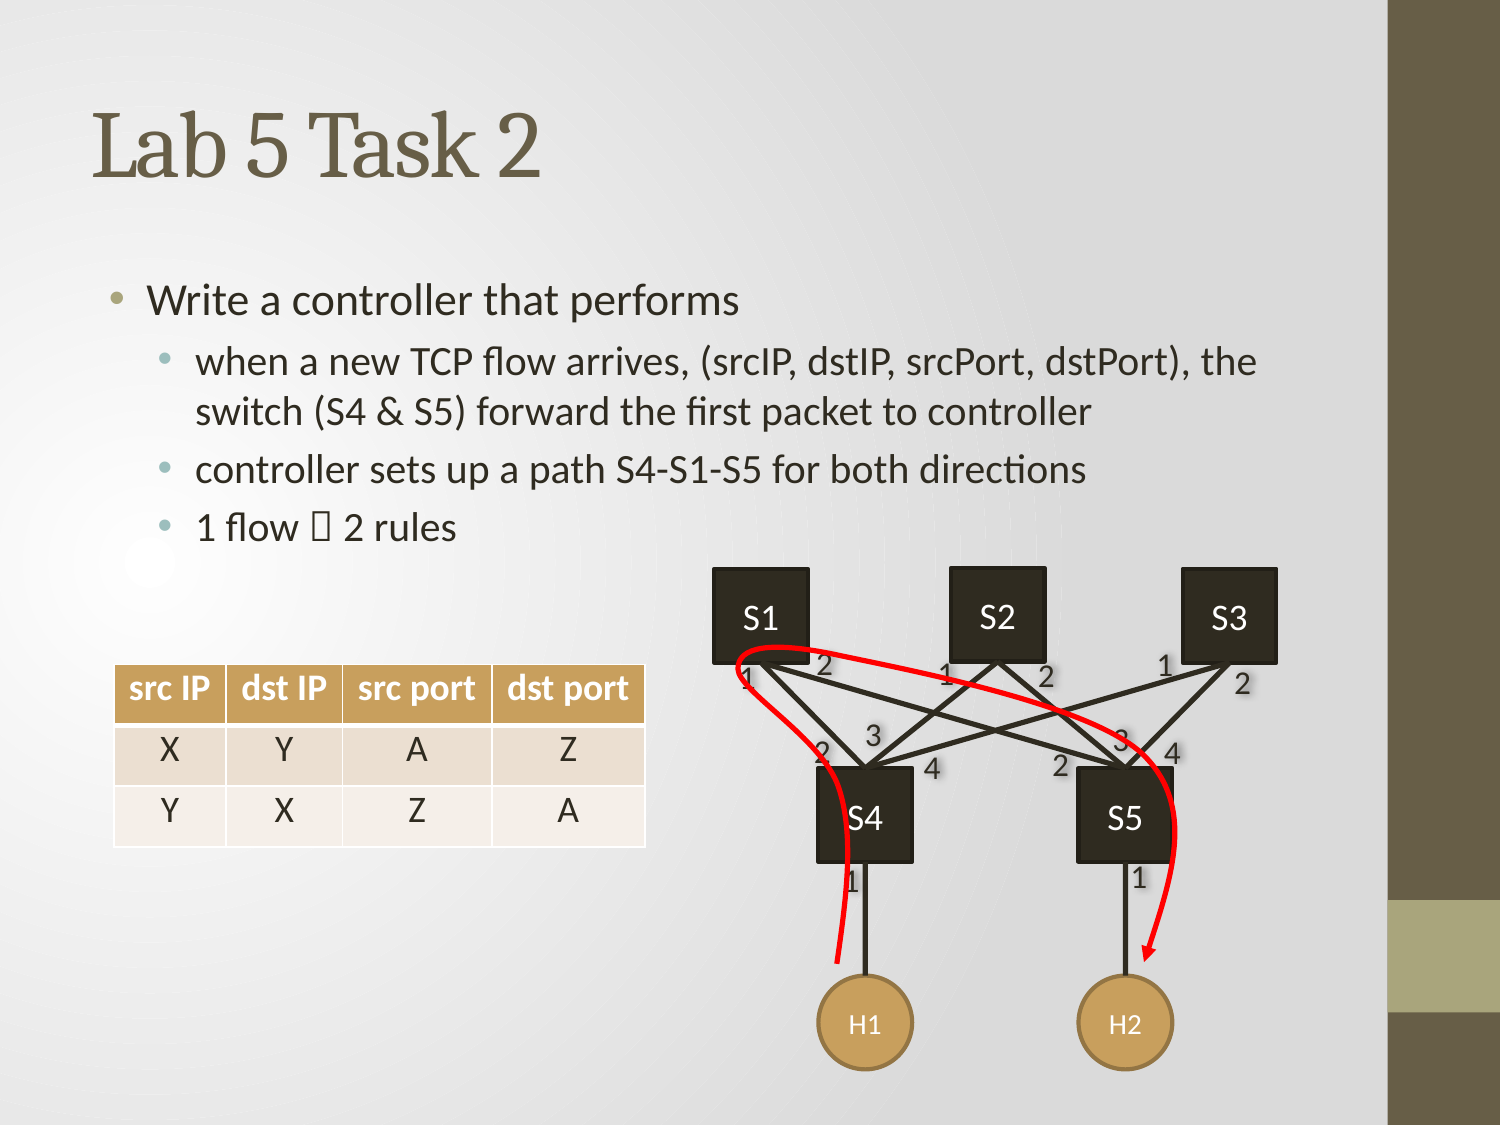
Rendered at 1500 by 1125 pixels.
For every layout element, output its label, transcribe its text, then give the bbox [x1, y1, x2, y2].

table_cell Z [493, 728, 644, 785]
table_header dst port [493, 665, 644, 723]
table_header src port [343, 665, 491, 723]
table_cell Y [227, 728, 342, 785]
table_cell Z [343, 787, 491, 846]
table_header src IP [115, 665, 225, 723]
table_cell A [343, 728, 491, 785]
table_cell X [227, 787, 342, 846]
list Write a controller that performs when a new TCP flow arrives, (srcIP, dstIP, srcPort, dstPort), the switch (S4 & S5) forward the first packet to controller controller sets up a path S4-S1-S5 for both directions 1 flow  2 rules [75, 262, 1325, 1050]
title Lab 5 Task 2 [75, 45, 1325, 233]
table_header dst IP [227, 665, 342, 723]
table_cell Y [115, 787, 225, 846]
table_cell X [115, 728, 225, 785]
table_cell A [493, 787, 644, 846]
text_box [713, 567, 1277, 1070]
